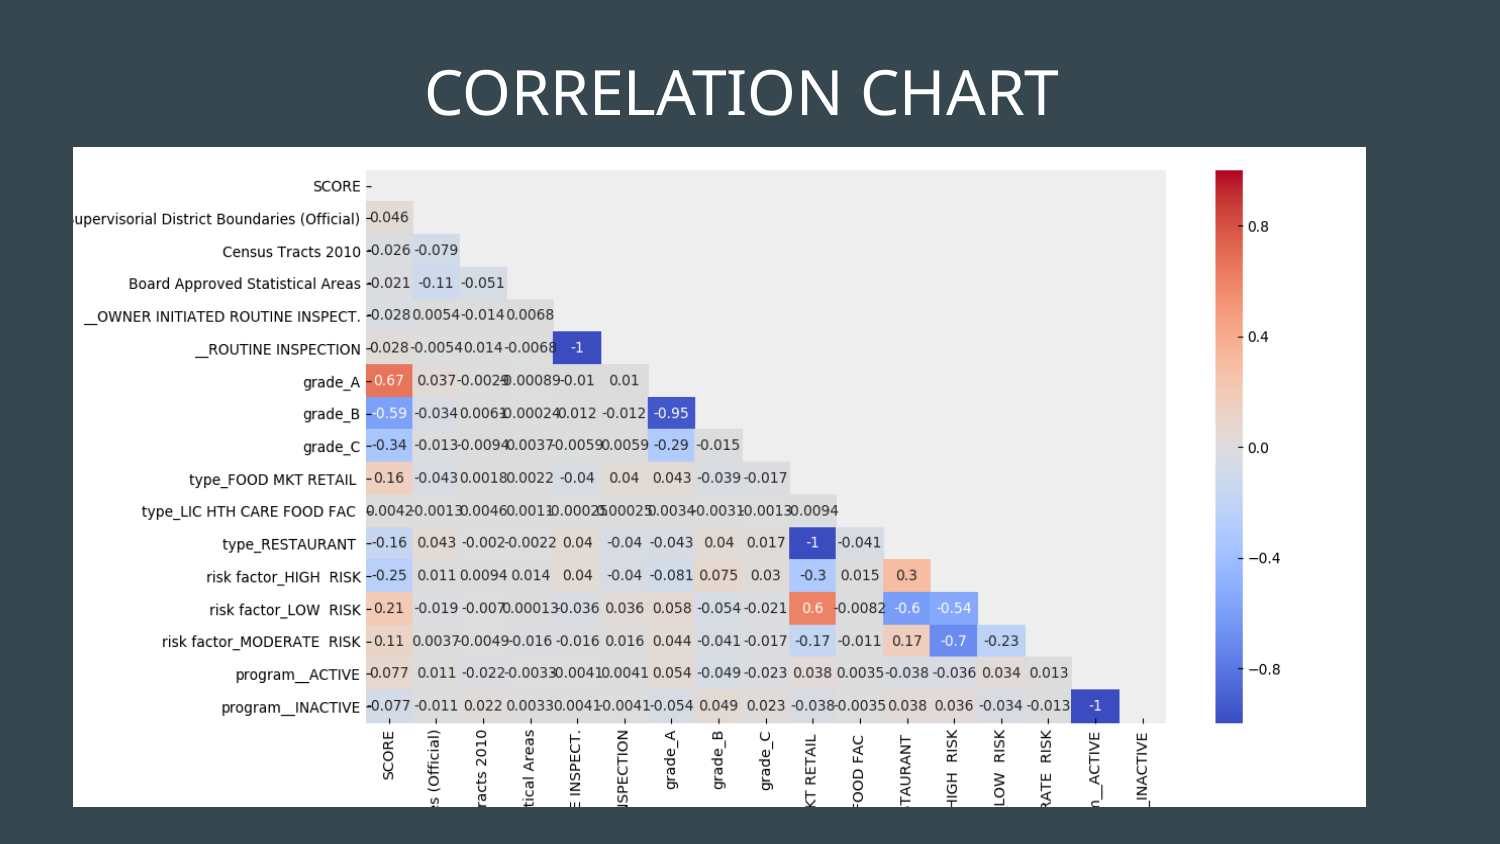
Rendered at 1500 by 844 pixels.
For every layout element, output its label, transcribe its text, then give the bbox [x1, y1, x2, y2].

title CORRELATION CHART [43, 37, 1442, 132]
picture [73, 146, 1366, 808]
